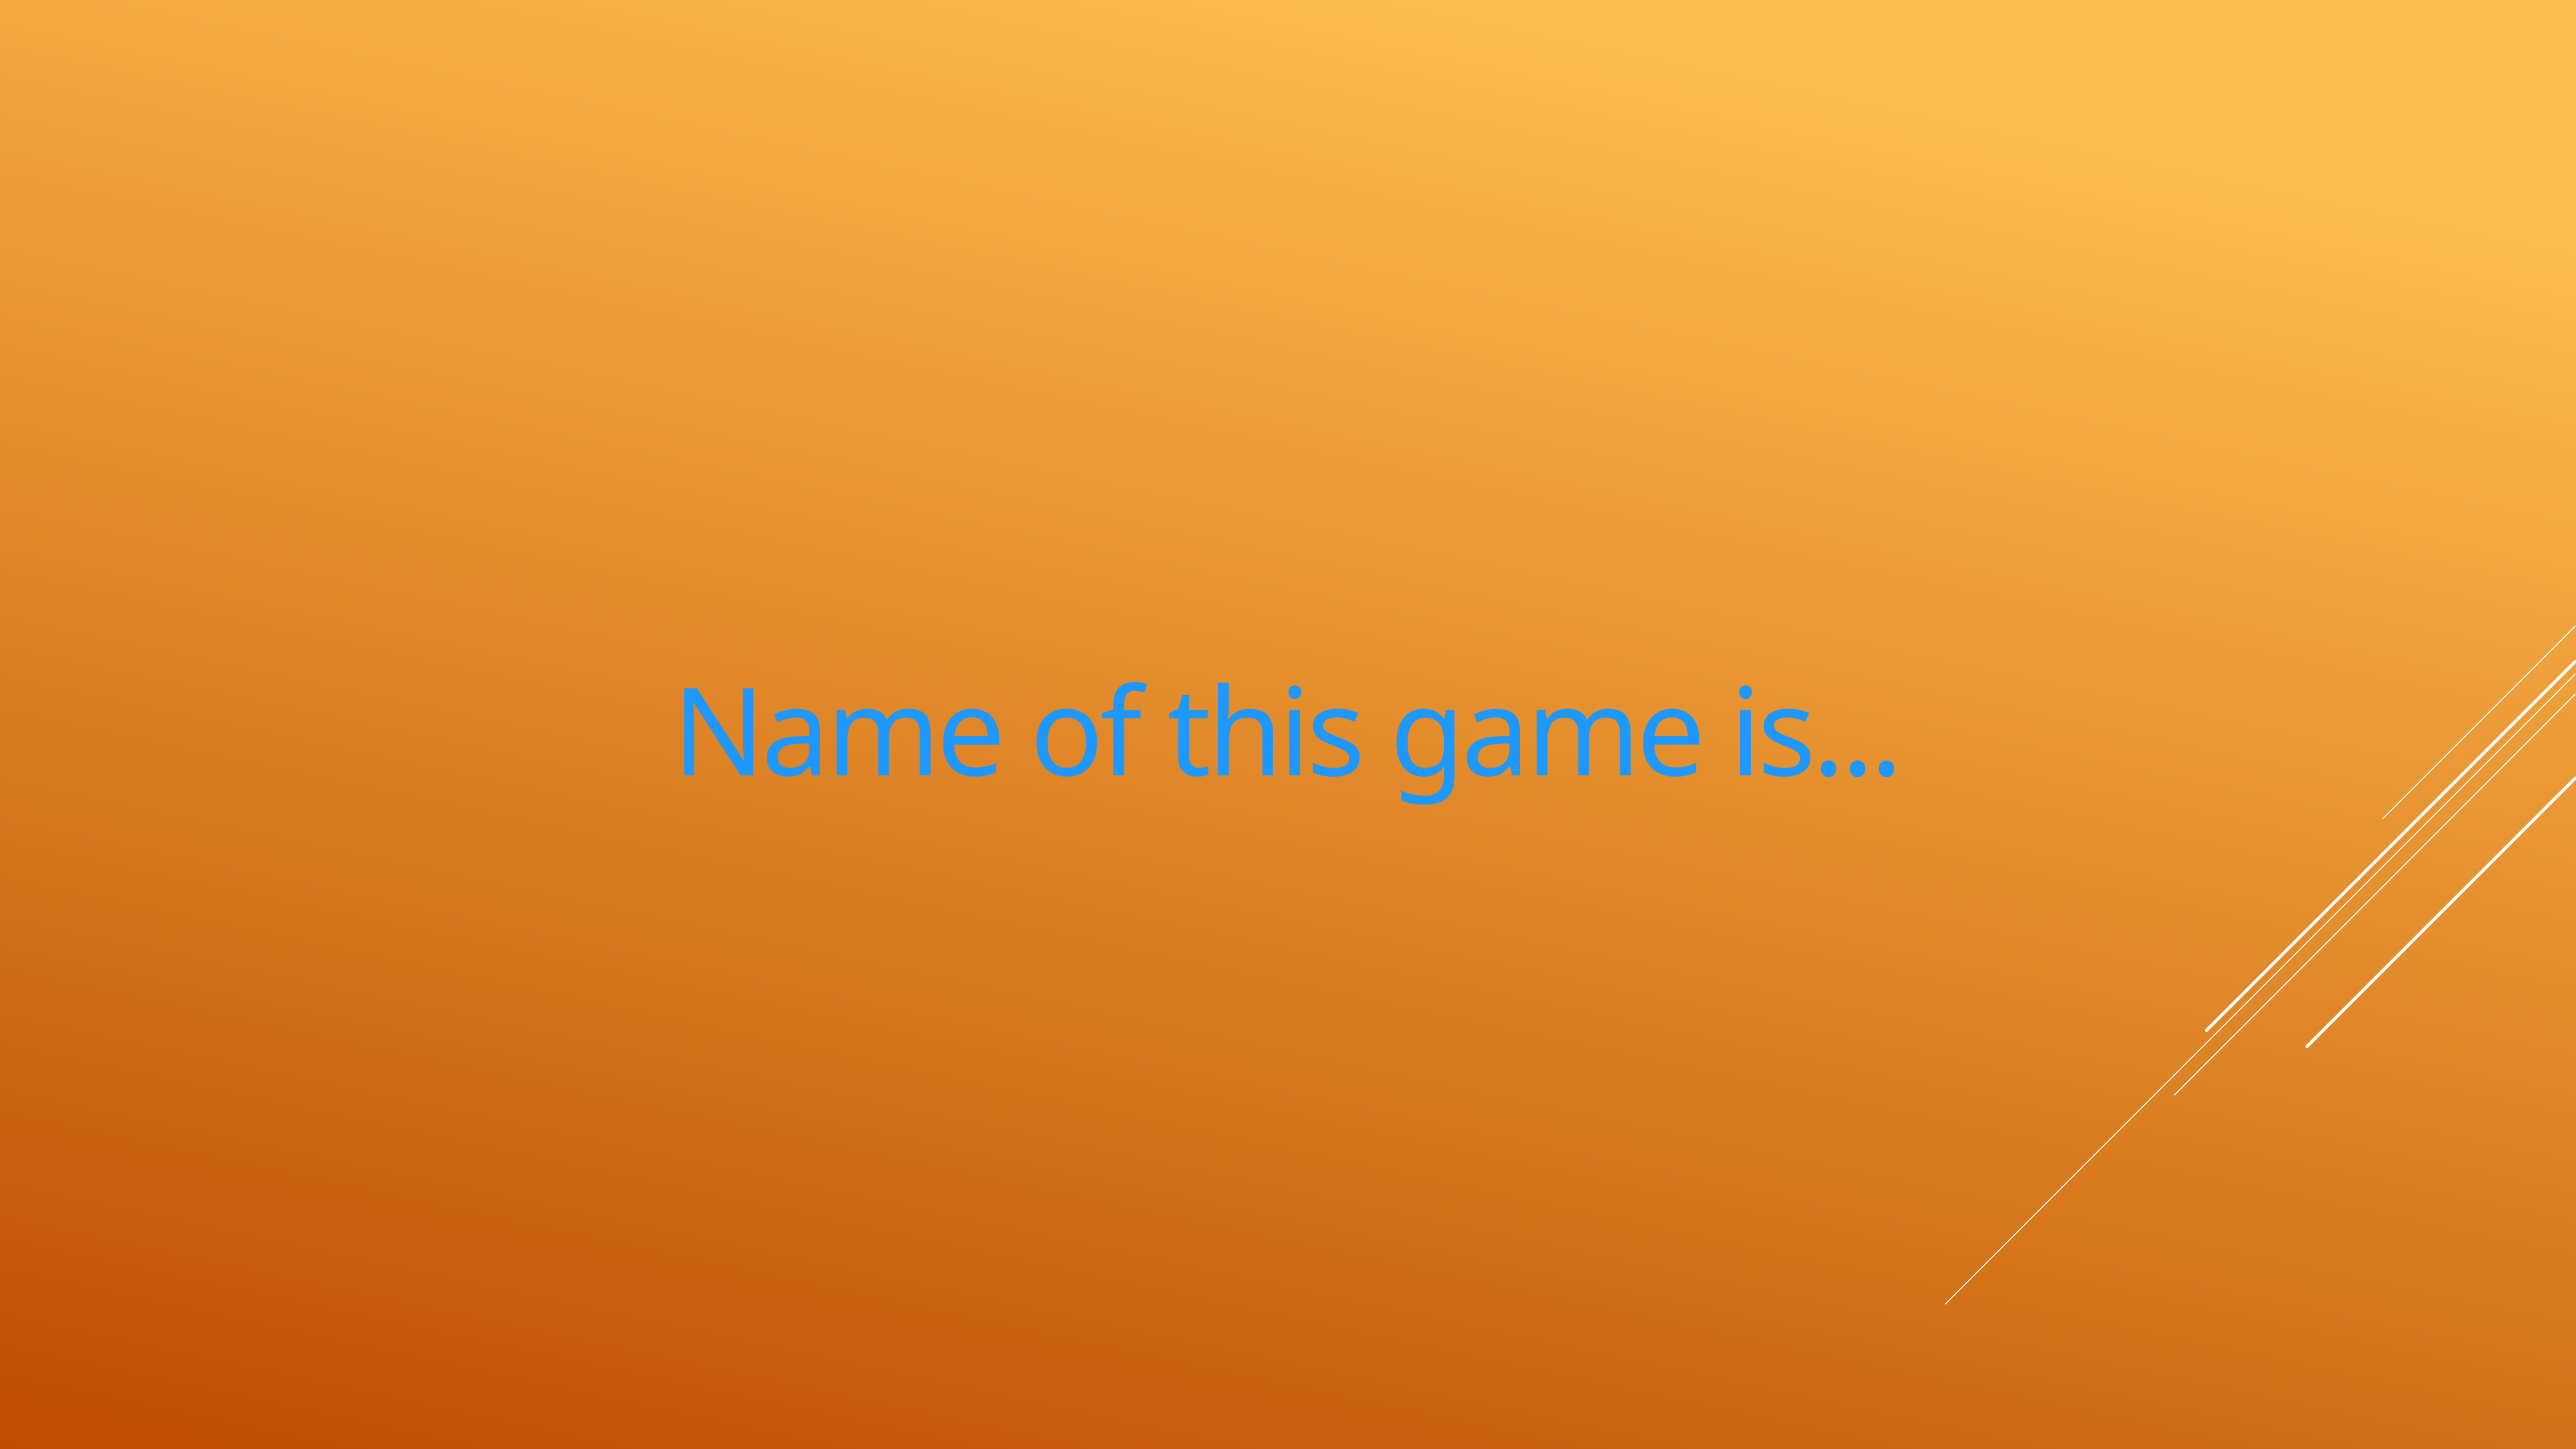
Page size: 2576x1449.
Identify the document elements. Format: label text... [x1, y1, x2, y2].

list Name of this game is... [134, 520, 2442, 933]
